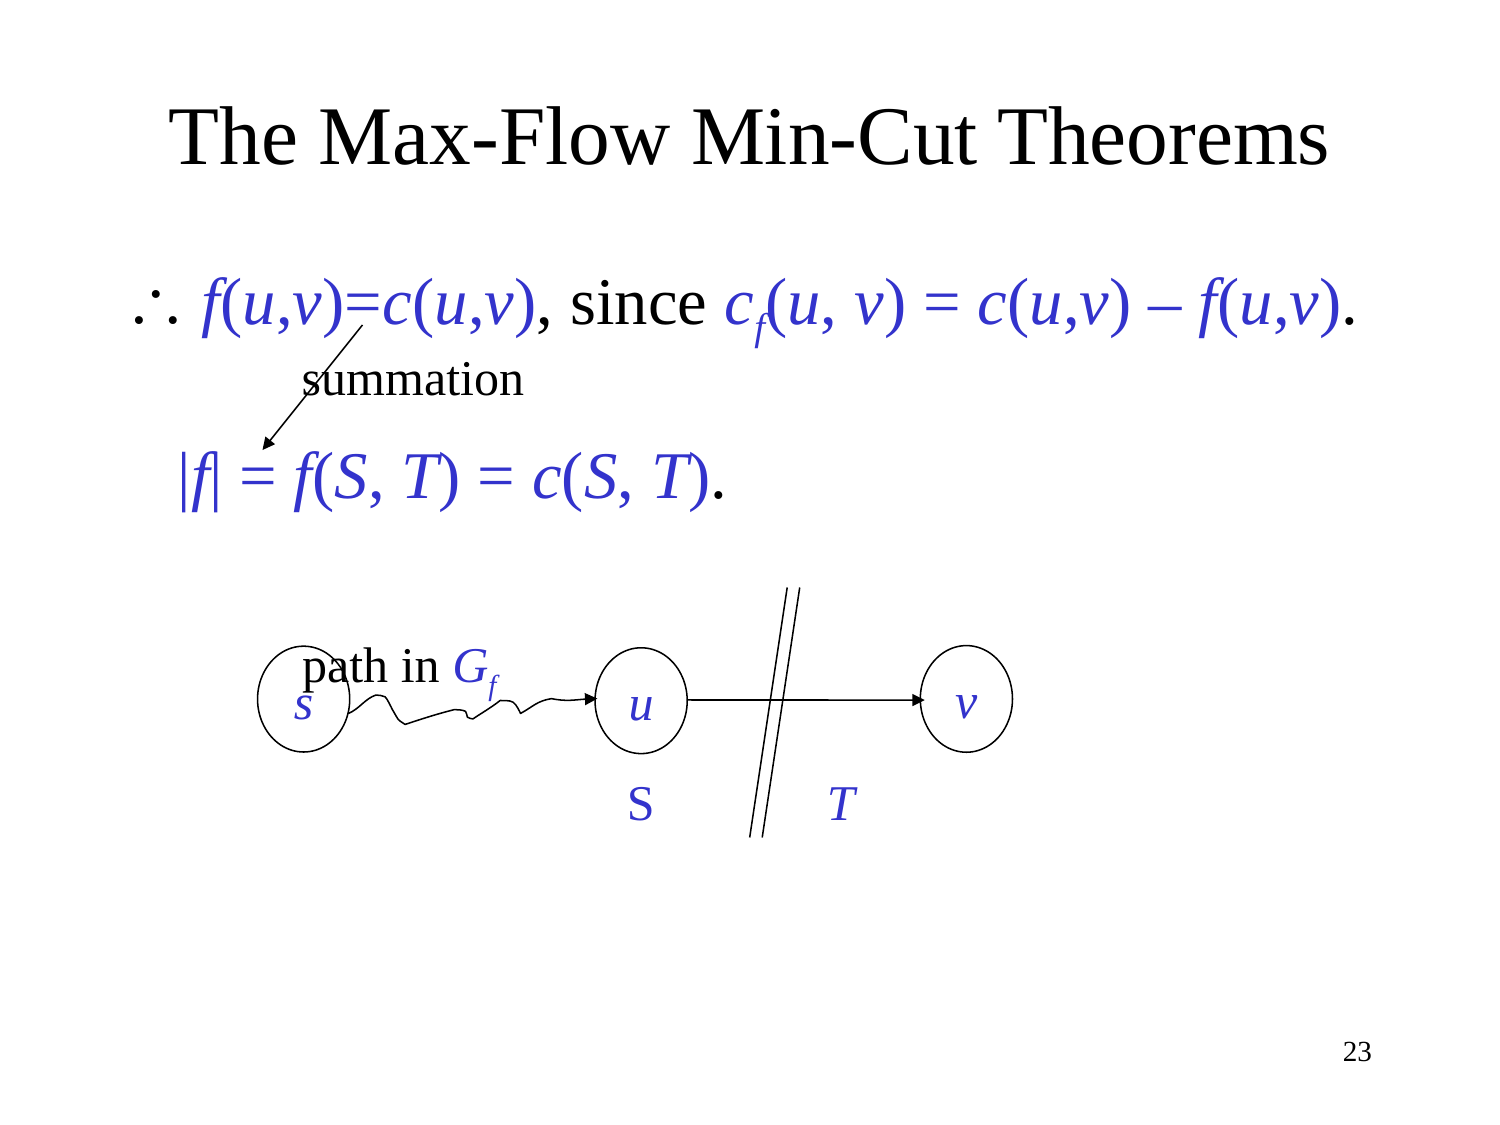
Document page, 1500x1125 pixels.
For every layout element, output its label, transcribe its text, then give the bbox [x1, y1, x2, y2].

text_box [262, 413, 293, 451]
text_box [783, 693, 925, 707]
text_box u [595, 647, 688, 754]
text_box S [612, 762, 670, 838]
text_box T [812, 762, 870, 838]
text_box s [257, 649, 349, 753]
text_box path in Gf [287, 624, 613, 709]
text_box [348, 709, 489, 725]
title The Max-Flow Min-Cut Theorems [112, 37, 1388, 226]
slide_number 23 [1074, 1024, 1388, 1101]
text_box v [920, 645, 1013, 753]
text_box summation [286, 337, 540, 413]
list  f(u,v)=c(u,v), since cf(u, v) = c(u,v) – f(u,v). |f| = f(S, T) = c(S, T). [112, 249, 1388, 1001]
text_box [518, 709, 529, 714]
